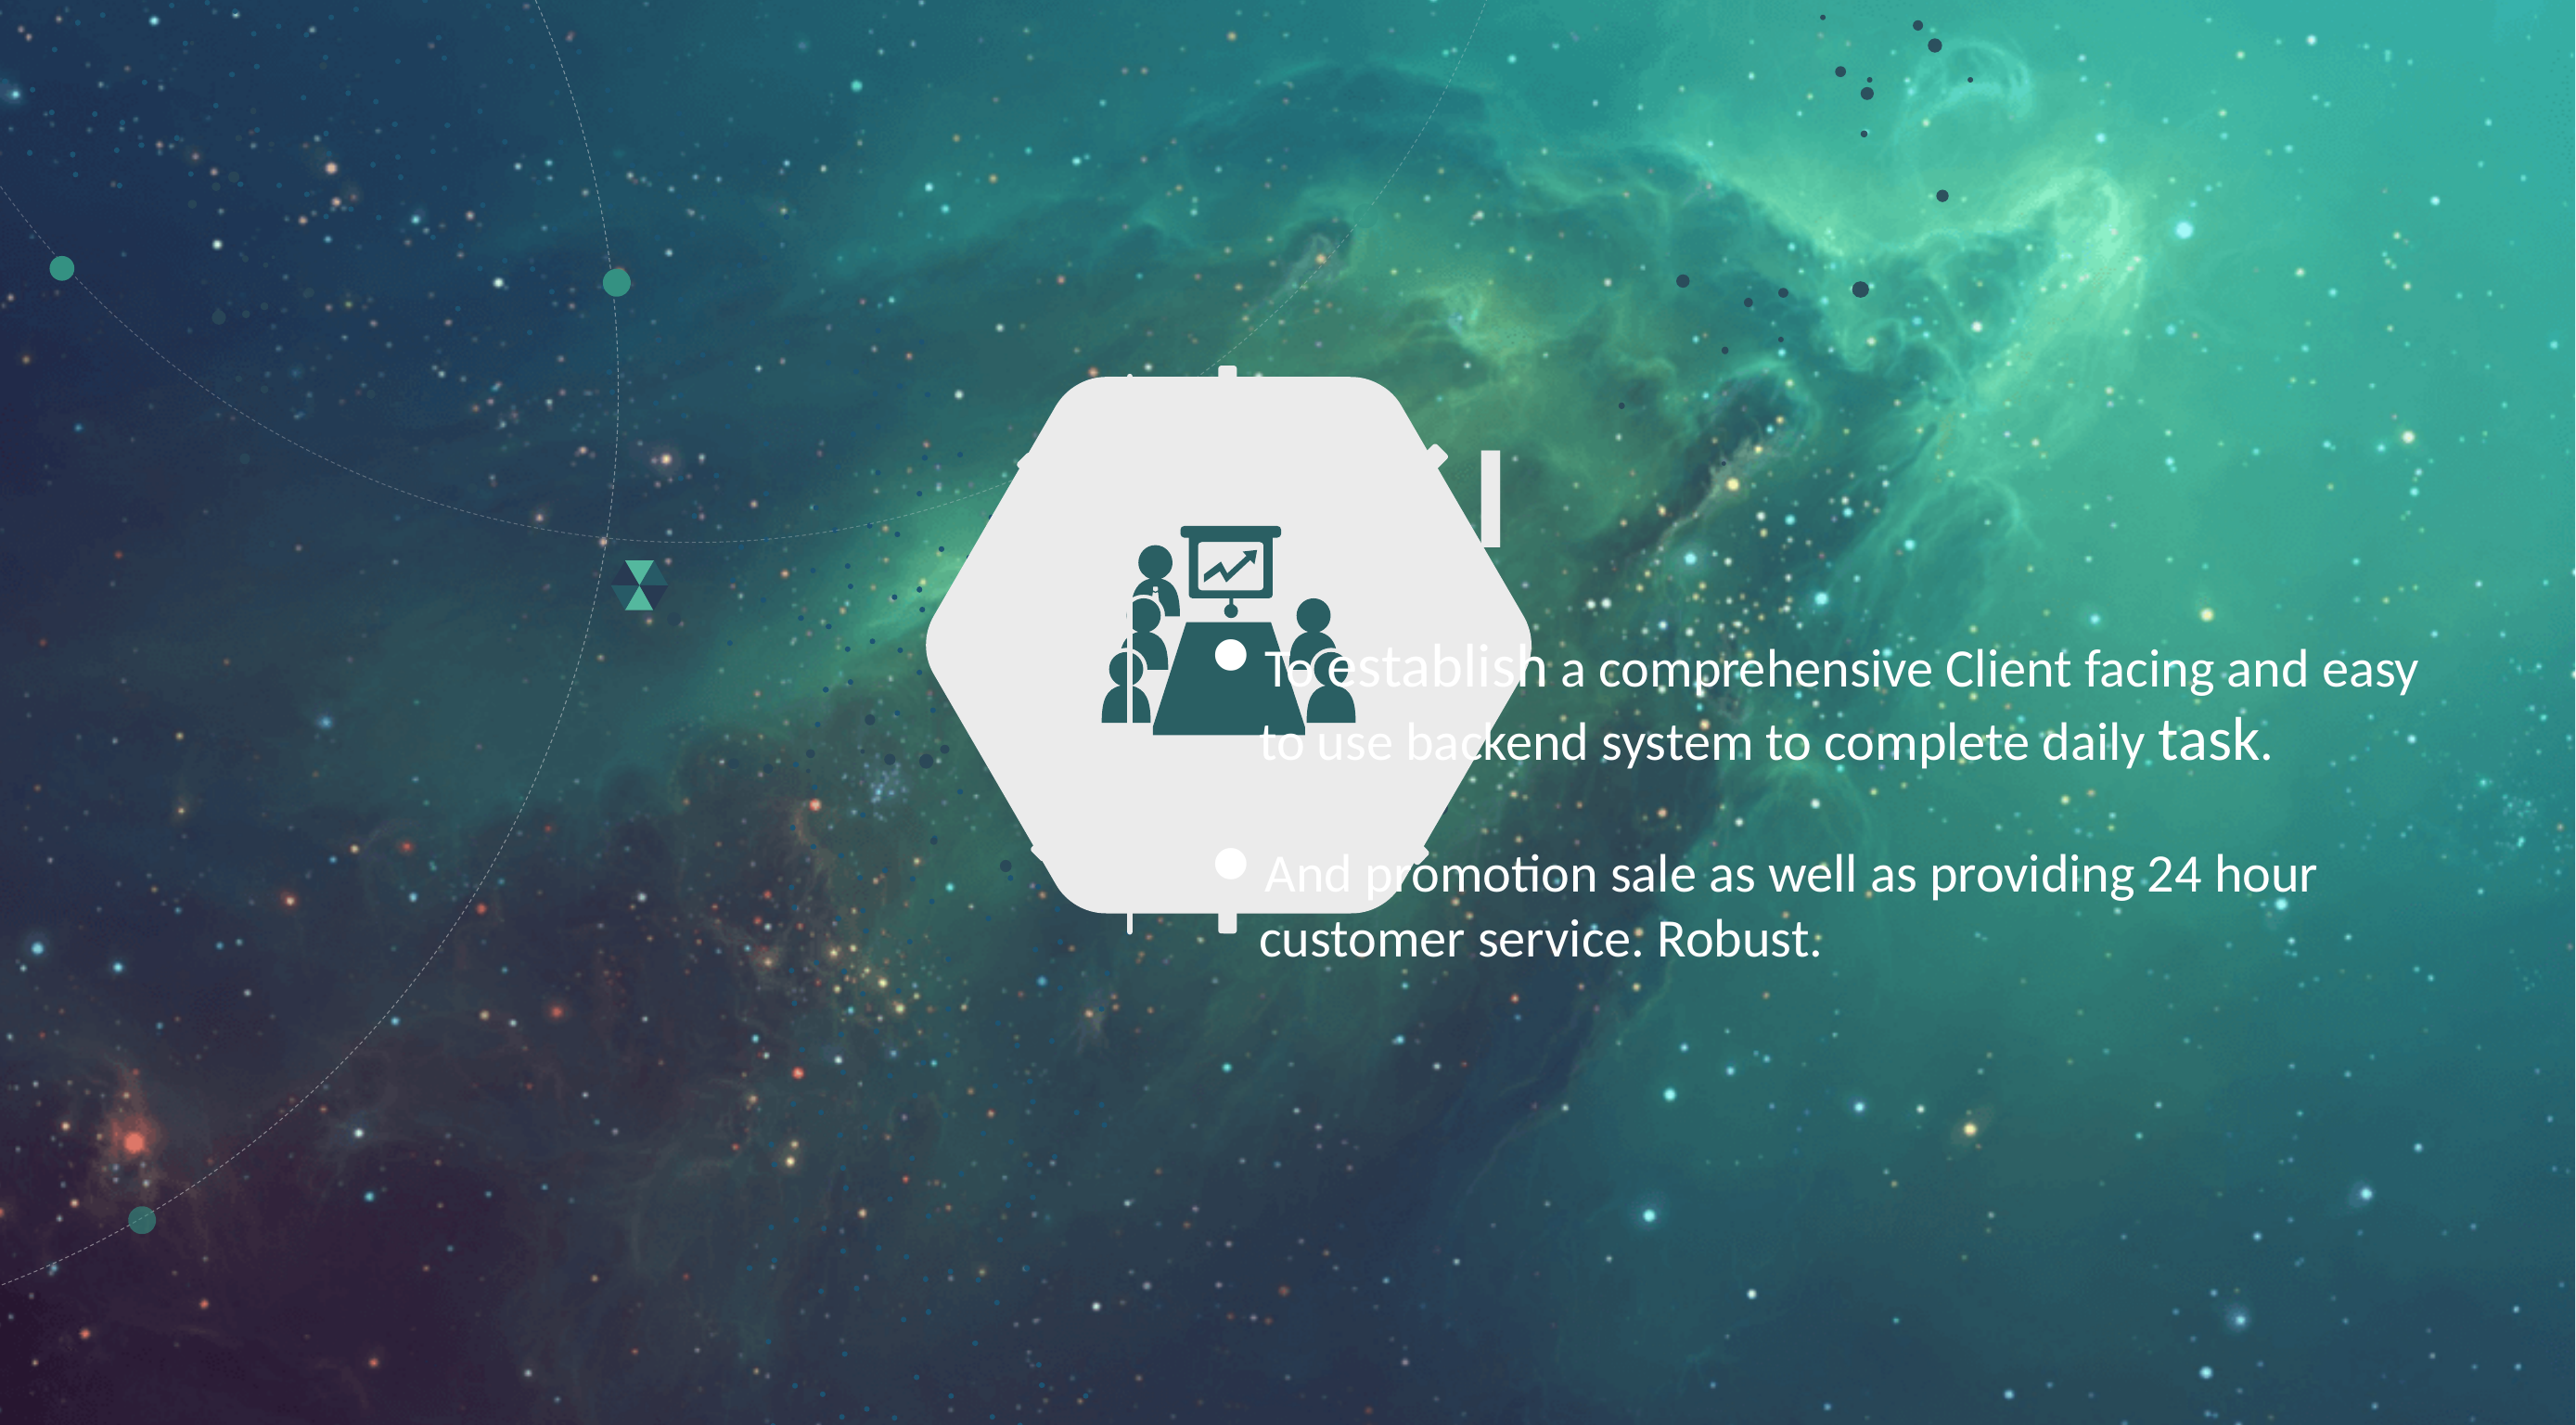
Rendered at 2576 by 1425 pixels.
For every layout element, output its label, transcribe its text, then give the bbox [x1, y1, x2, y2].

text_box To establish a comprehensive Client facing and easy to use backend system to complete daily task. And promotion sale as well as providing 24 hour customer service. Robust. [1211, 624, 2467, 969]
text_box [1216, 364, 1238, 375]
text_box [925, 376, 1129, 915]
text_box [1131, 376, 1532, 915]
picture [0, 0, 2576, 1425]
text_box Goal [1536, 410, 1928, 584]
